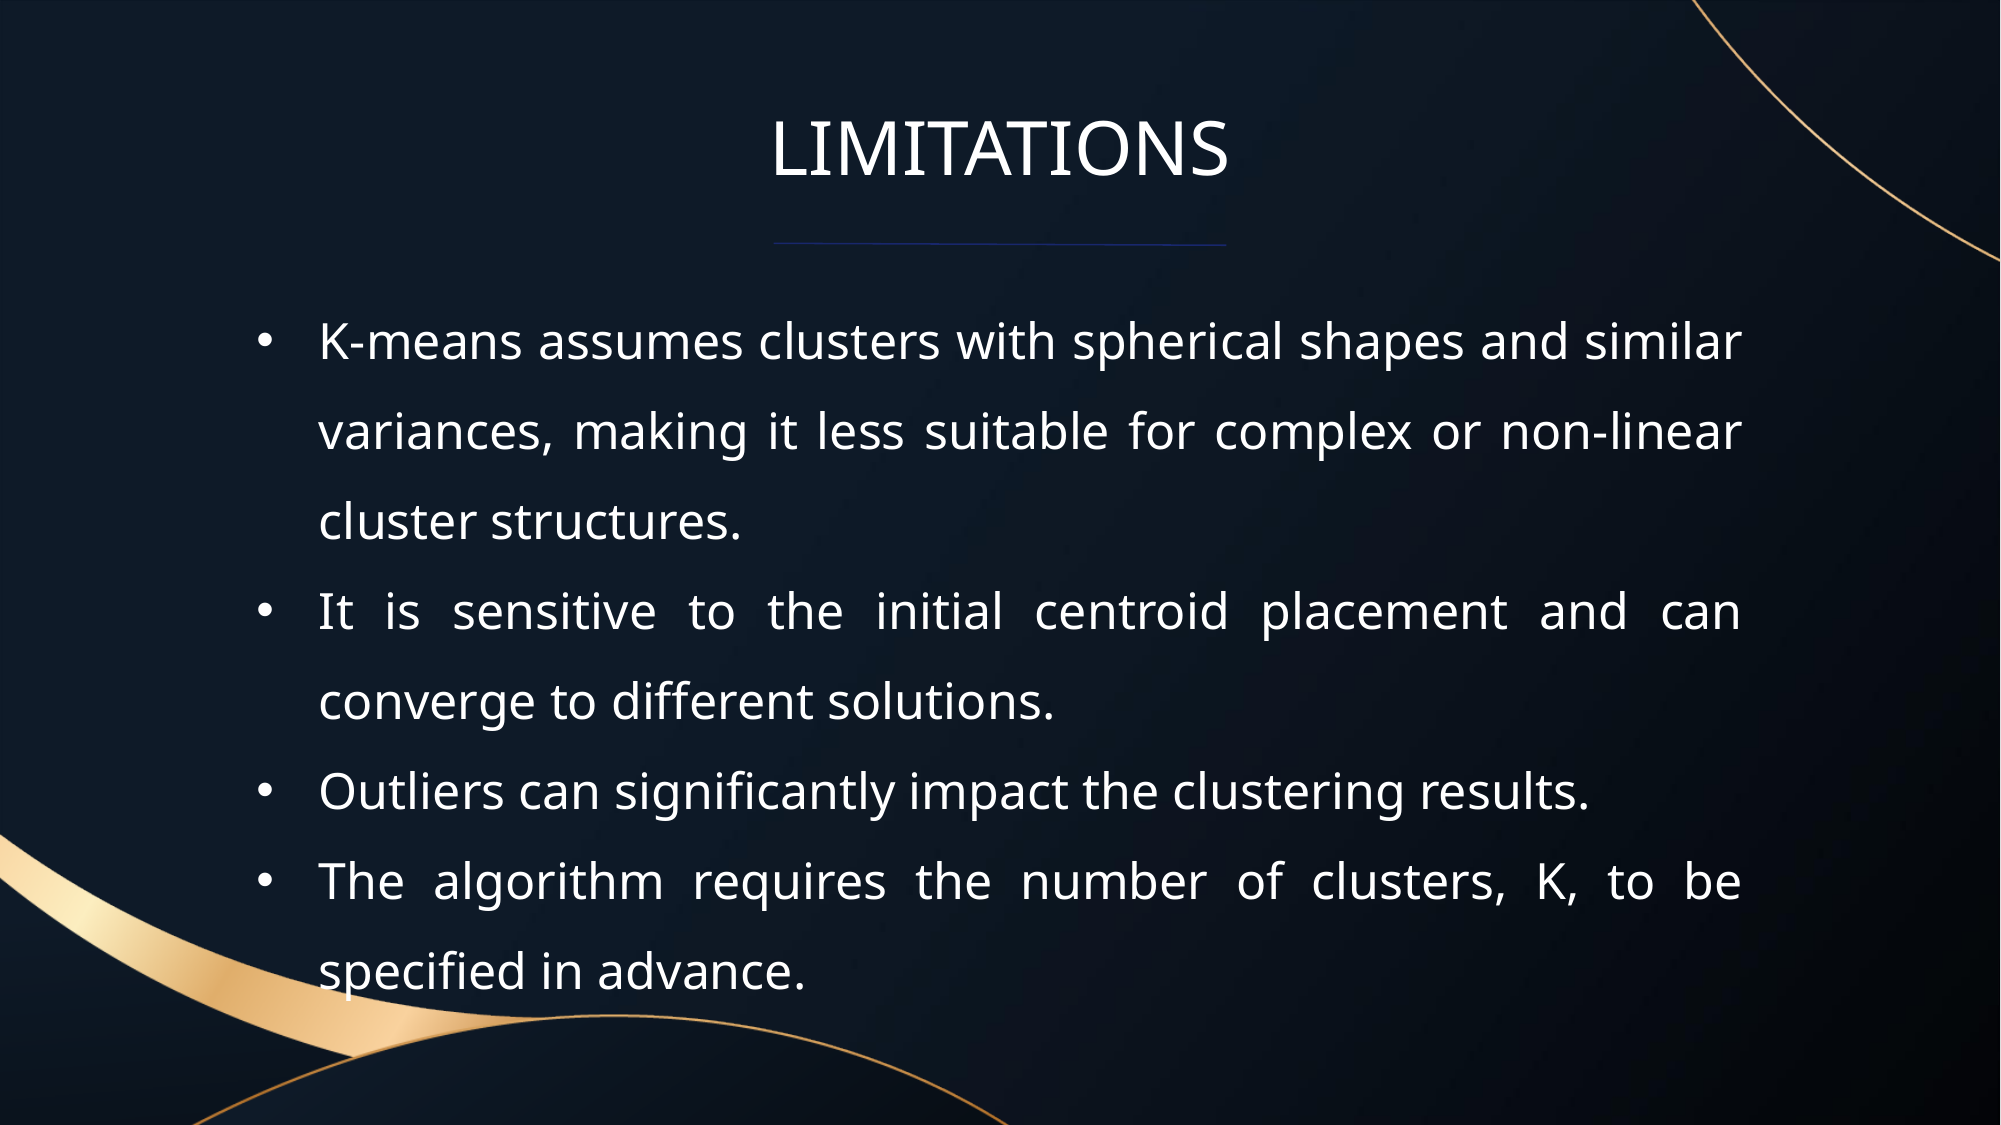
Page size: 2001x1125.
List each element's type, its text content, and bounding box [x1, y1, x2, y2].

picture [0, 0, 2001, 1125]
text_box K-means assumes clusters with spherical shapes and similar variances, making it less suitable for complex or non-linear cluster structures. It is sensitive to the initial centroid placement and can converge to different solutions. Outliers can significantly impact the clustering results. The algorithm requires the number of clusters, K, to be specified in advance. [236, 259, 1764, 1110]
title Limitations [654, 92, 1346, 198]
